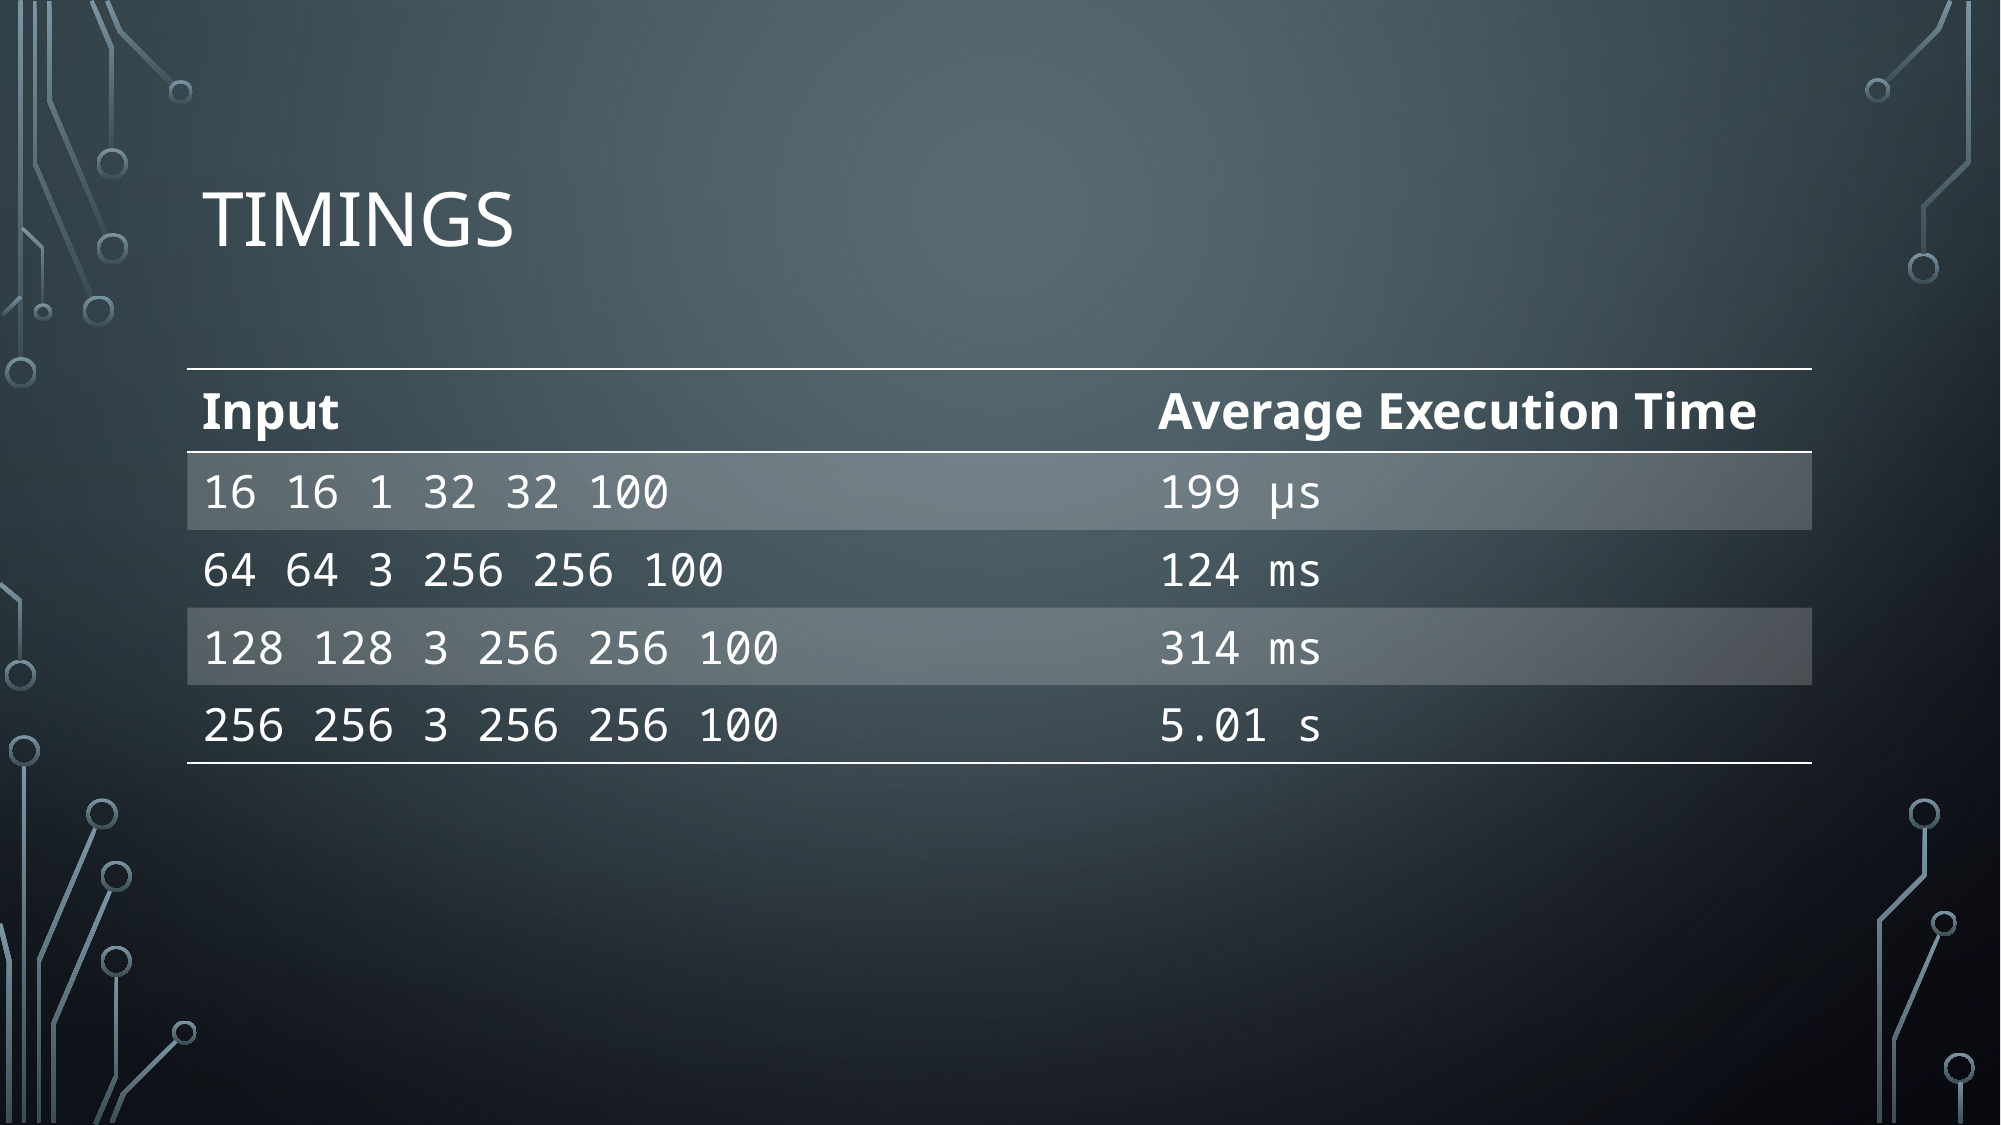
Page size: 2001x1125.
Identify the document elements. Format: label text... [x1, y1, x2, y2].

table_cell 256 256 3 256 256 100 [187, 685, 1144, 762]
table_header Input [187, 370, 1144, 451]
table_cell 5.01 s [1144, 685, 1812, 762]
table_cell 124 ms [1144, 530, 1812, 608]
table_cell 16 16 1 32 32 100 [187, 453, 1144, 530]
table_cell 314 ms [1144, 608, 1812, 685]
table_cell 128 128 3 256 256 100 [187, 608, 1144, 685]
table_cell 199 µs [1144, 453, 1812, 530]
title Timings [187, 101, 1813, 344]
table_cell 64 64 3 256 256 100 [187, 530, 1144, 608]
table_header Average Execution Time [1144, 370, 1812, 451]
